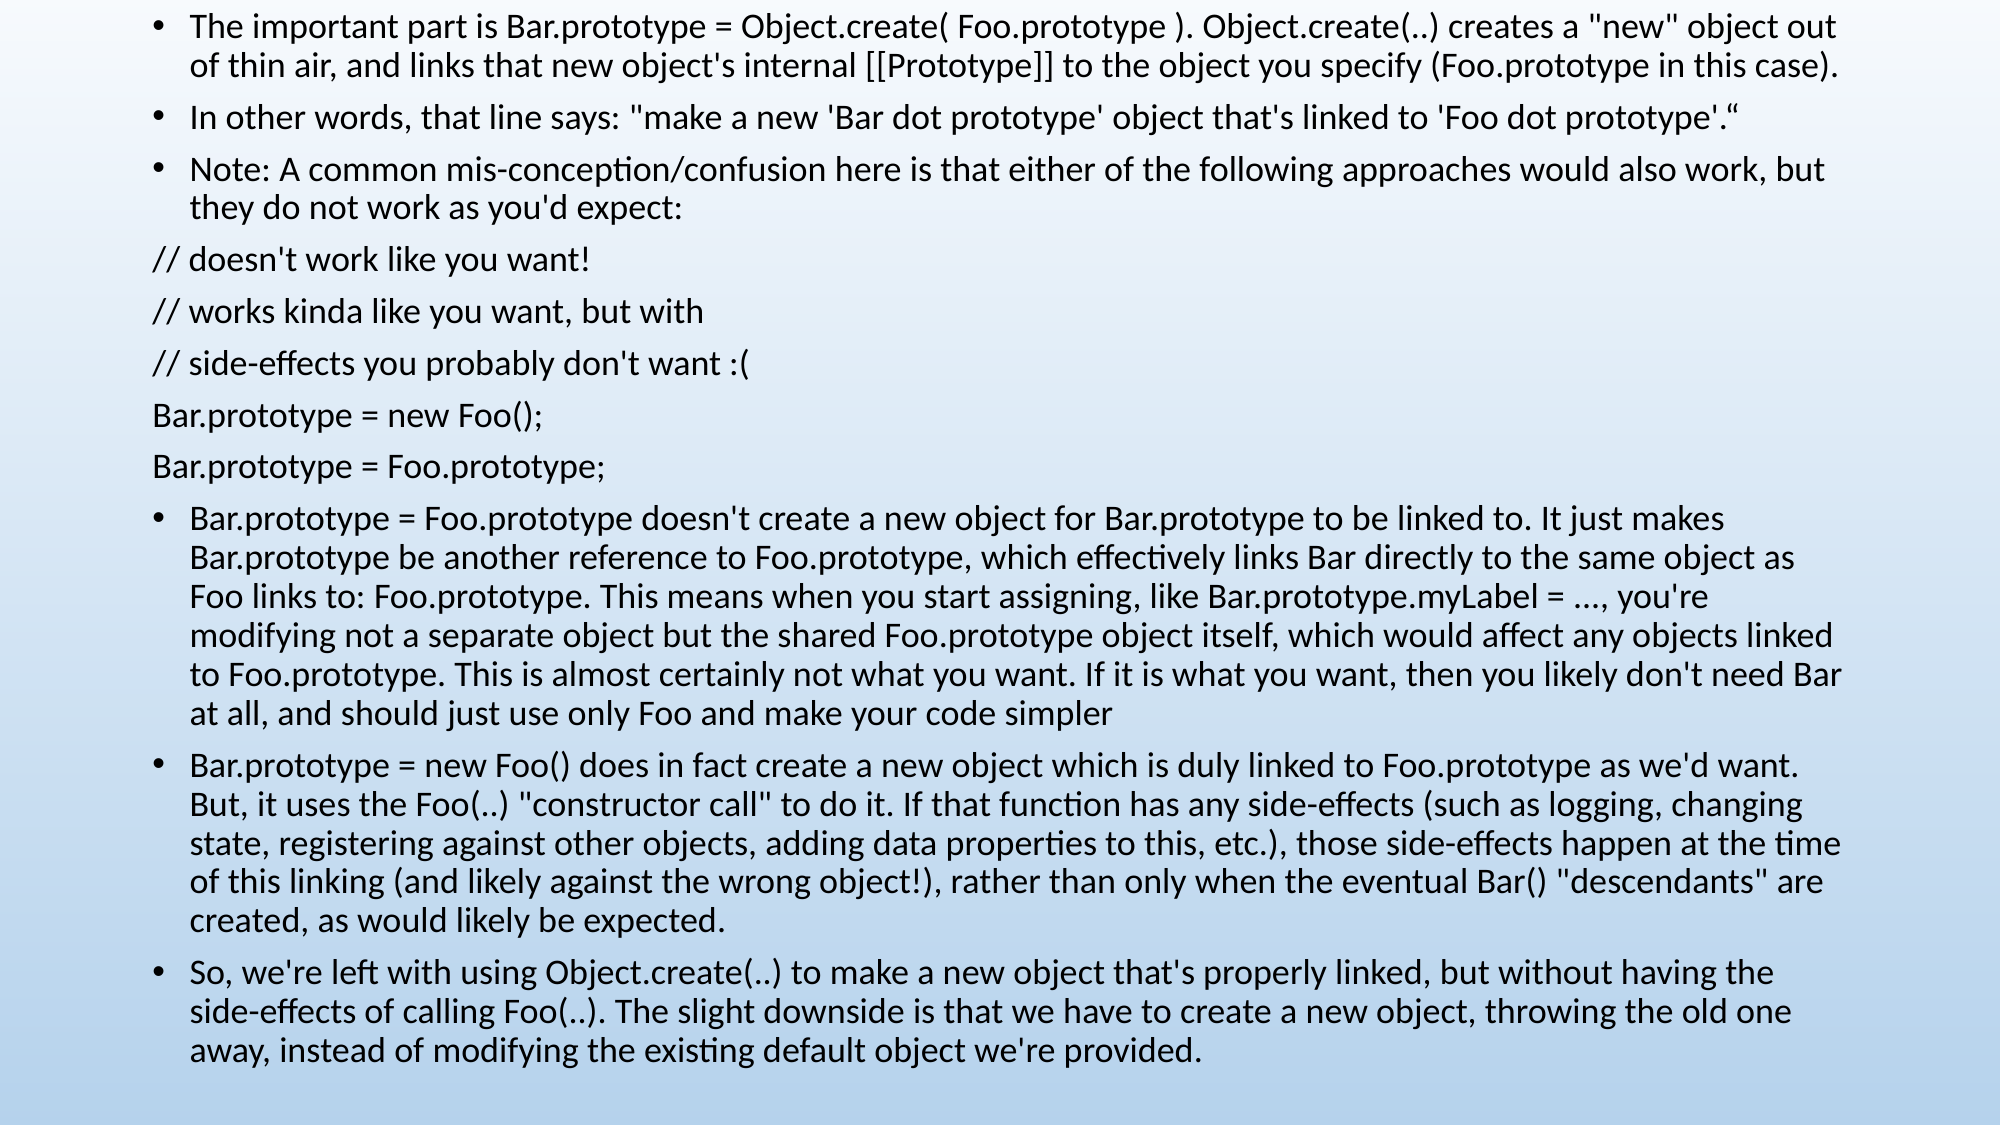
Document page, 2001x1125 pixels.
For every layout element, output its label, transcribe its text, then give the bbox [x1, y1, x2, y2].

list The important part is Bar.prototype = Object.create( Foo.prototype ). Object.create(..) creates a "new" object out of thin air, and links that new object's internal [[Prototype]] to the object you specify (Foo.prototype in this case). In other words, that line says: "make a new 'Bar dot prototype' object that's linked to 'Foo dot prototype'.“ Note: A common mis-conception/confusion here is that either of the following approaches would also work, but they do not work as you'd expect: // doesn't work like you want! // works kinda like you want, but with // side-effects you probably don't want :( Bar.prototype = new Foo(); Bar.prototype = Foo.prototype; Bar.prototype = Foo.prototype doesn't create a new object for Bar.prototype to be linked to. It just makes Bar.prototype be another reference to Foo.prototype, which effectively links Bar directly to the same object as Foo links to: Foo.prototype. This means when you start assigning, like Bar.prototype.myLabel = ..., you're modifying not a separate object but the shared Foo.prototype object itself, which would affect any objects linked to Foo.prototype. This is almost certainly not what you want. If it is what you want, then you likely don't need Bar at all, and should just use only Foo and make your code simpler Bar.prototype = new Foo() does in fact create a new object which is duly linked to Foo.prototype as we'd want. But, it uses the Foo(..) "constructor call" to do it. If that function has any side-effects (such as logging, changing state, registering against other objects, adding data properties to this, etc.), those side-effects happen at the time of this linking (and likely against the wrong object!), rather than only when the eventual Bar() "descendants" are created, as would likely be expected. So, we're left with using Object.create(..) to make a new object that's properly linked, but without having the side-effects of calling Foo(..). The slight downside is that we have to create a new object, throwing the old one away, instead of modifying the existing default object we're provided. [137, 0, 1863, 1125]
